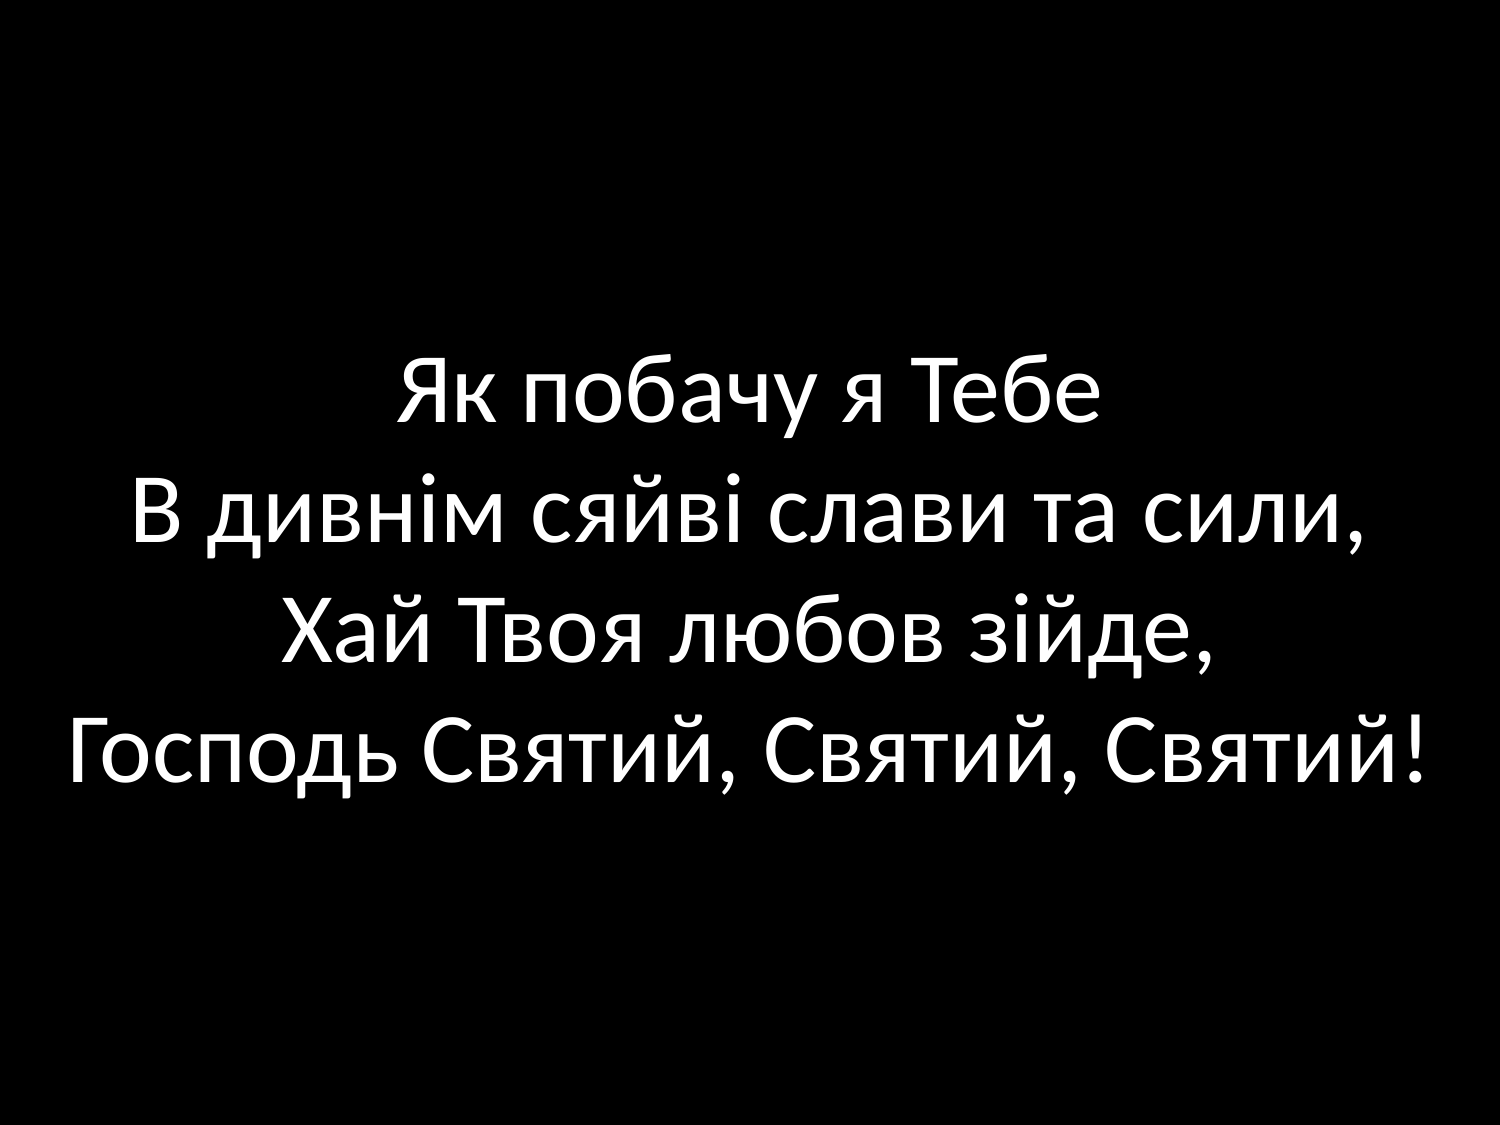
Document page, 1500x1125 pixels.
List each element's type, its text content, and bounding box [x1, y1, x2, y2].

title Як побачу я Тебе В дивнім сяйві слави та сили, Хай Твоя любов зійде, Господь Святий, Святий, Святий! [0, 0, 1500, 1125]
